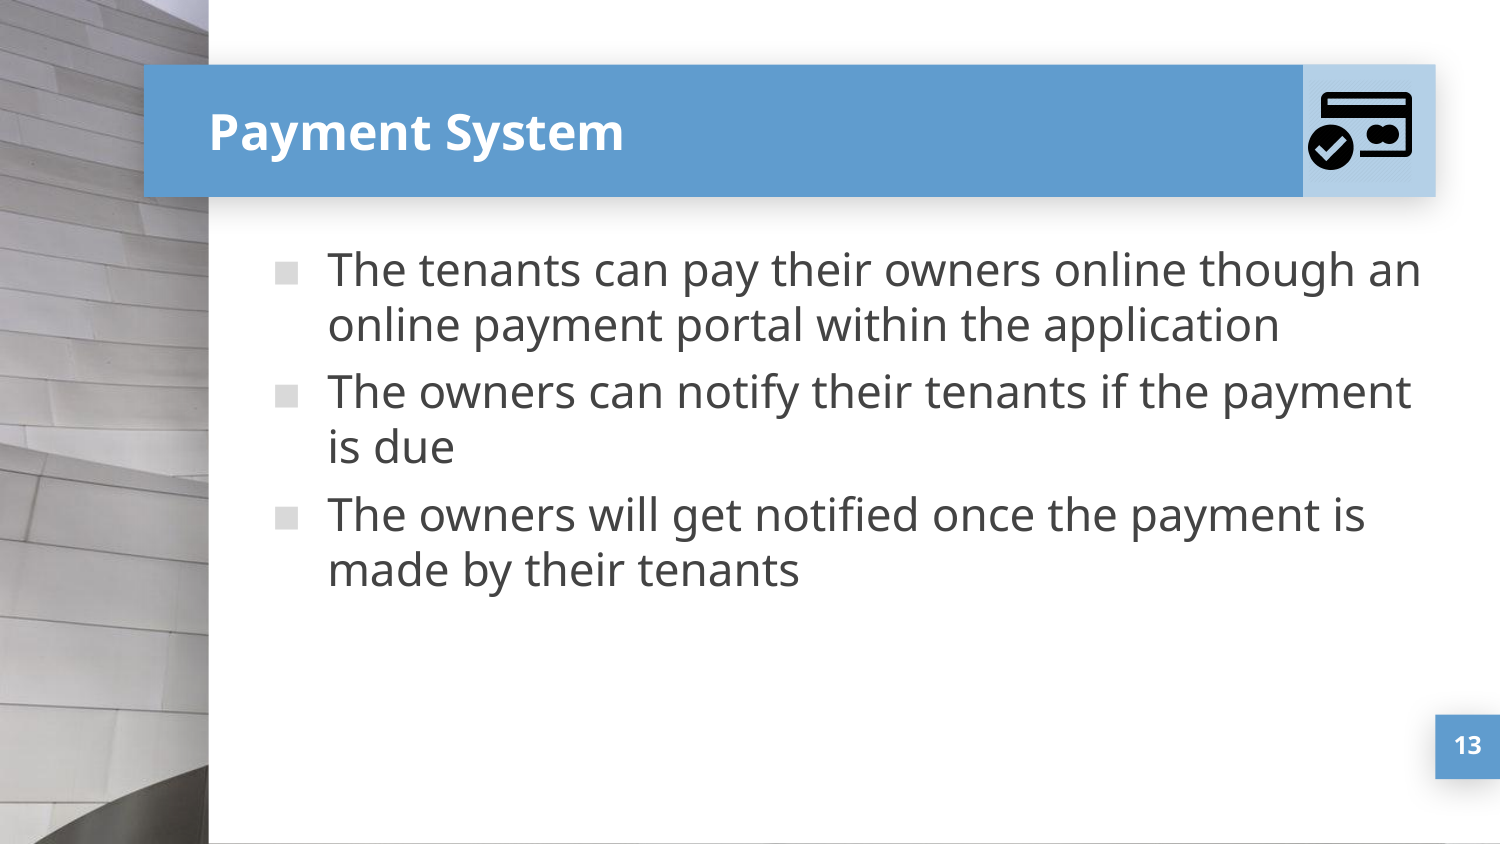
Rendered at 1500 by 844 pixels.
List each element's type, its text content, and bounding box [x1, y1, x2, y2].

picture [1308, 79, 1412, 183]
picture [0, 0, 208, 844]
title Payment System [193, 64, 1300, 197]
list The tenants can pay their owners online though an online payment portal within the application The owners can notify their tenants if the payment is due The owners will get notified once the payment is made by their tenants [255, 225, 1459, 694]
slide_number 13 [1435, 714, 1500, 780]
